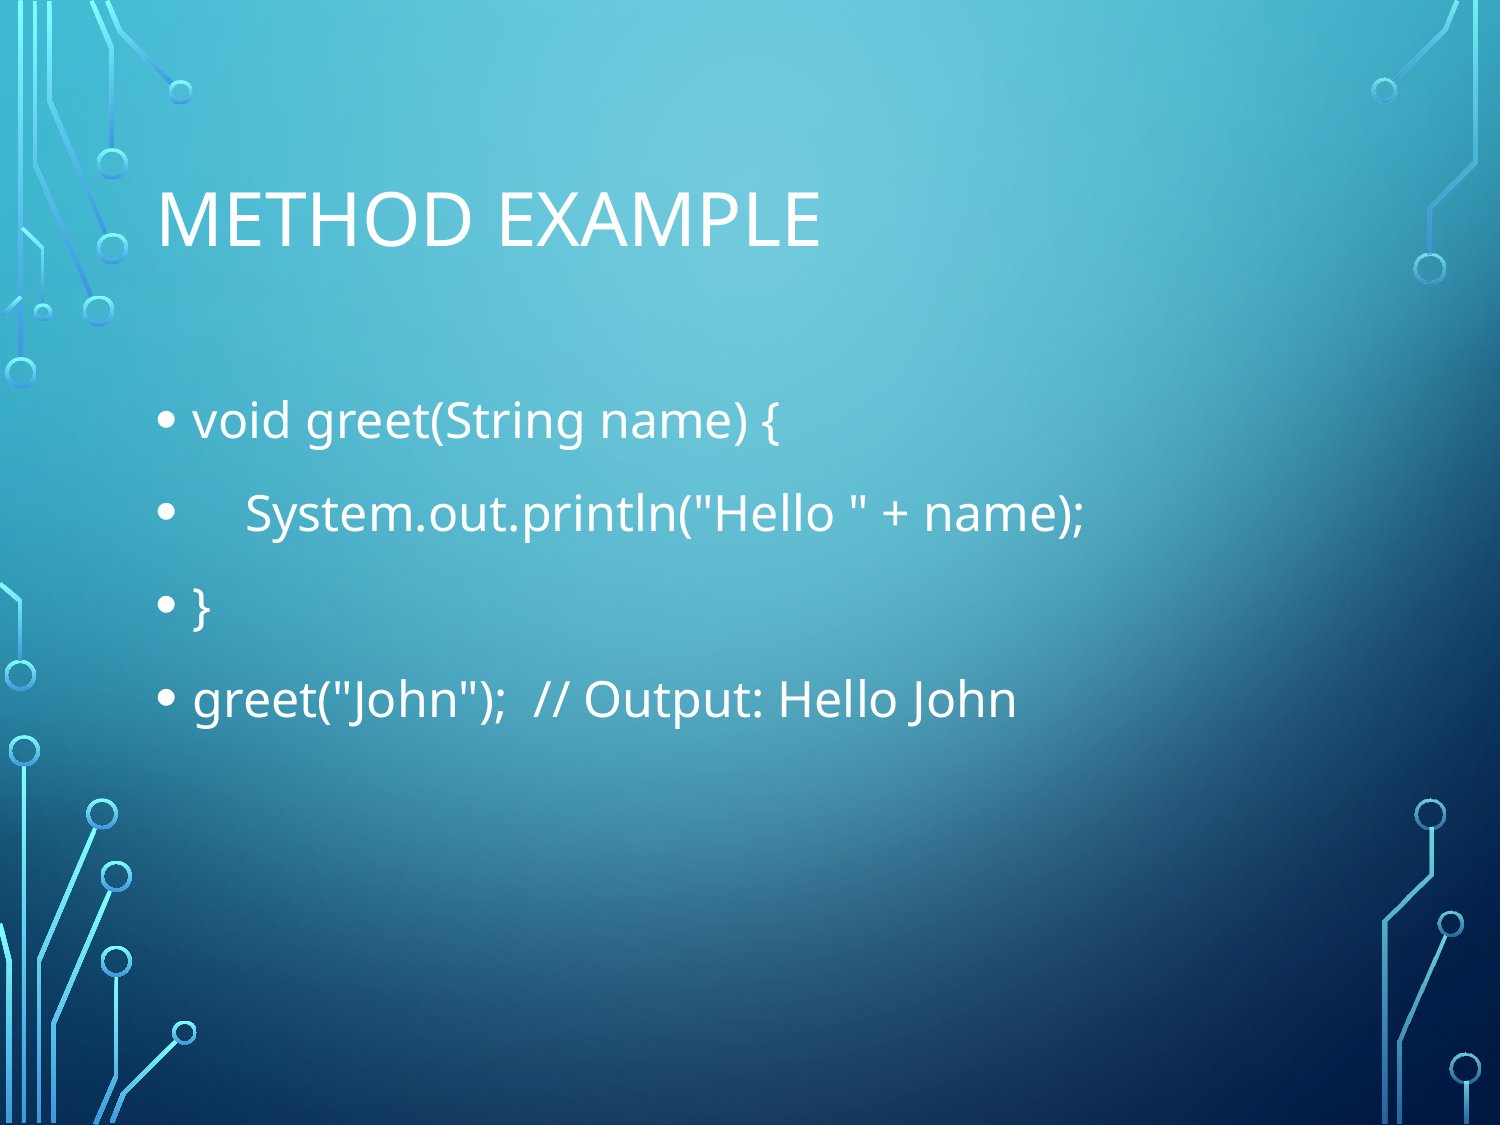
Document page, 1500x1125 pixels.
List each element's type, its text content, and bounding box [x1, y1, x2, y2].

title Method Example [140, 101, 1360, 344]
list void greet(String name) { System.out.println("Hello " + name); } greet("John"); // Output: Hello John [140, 369, 1360, 950]
